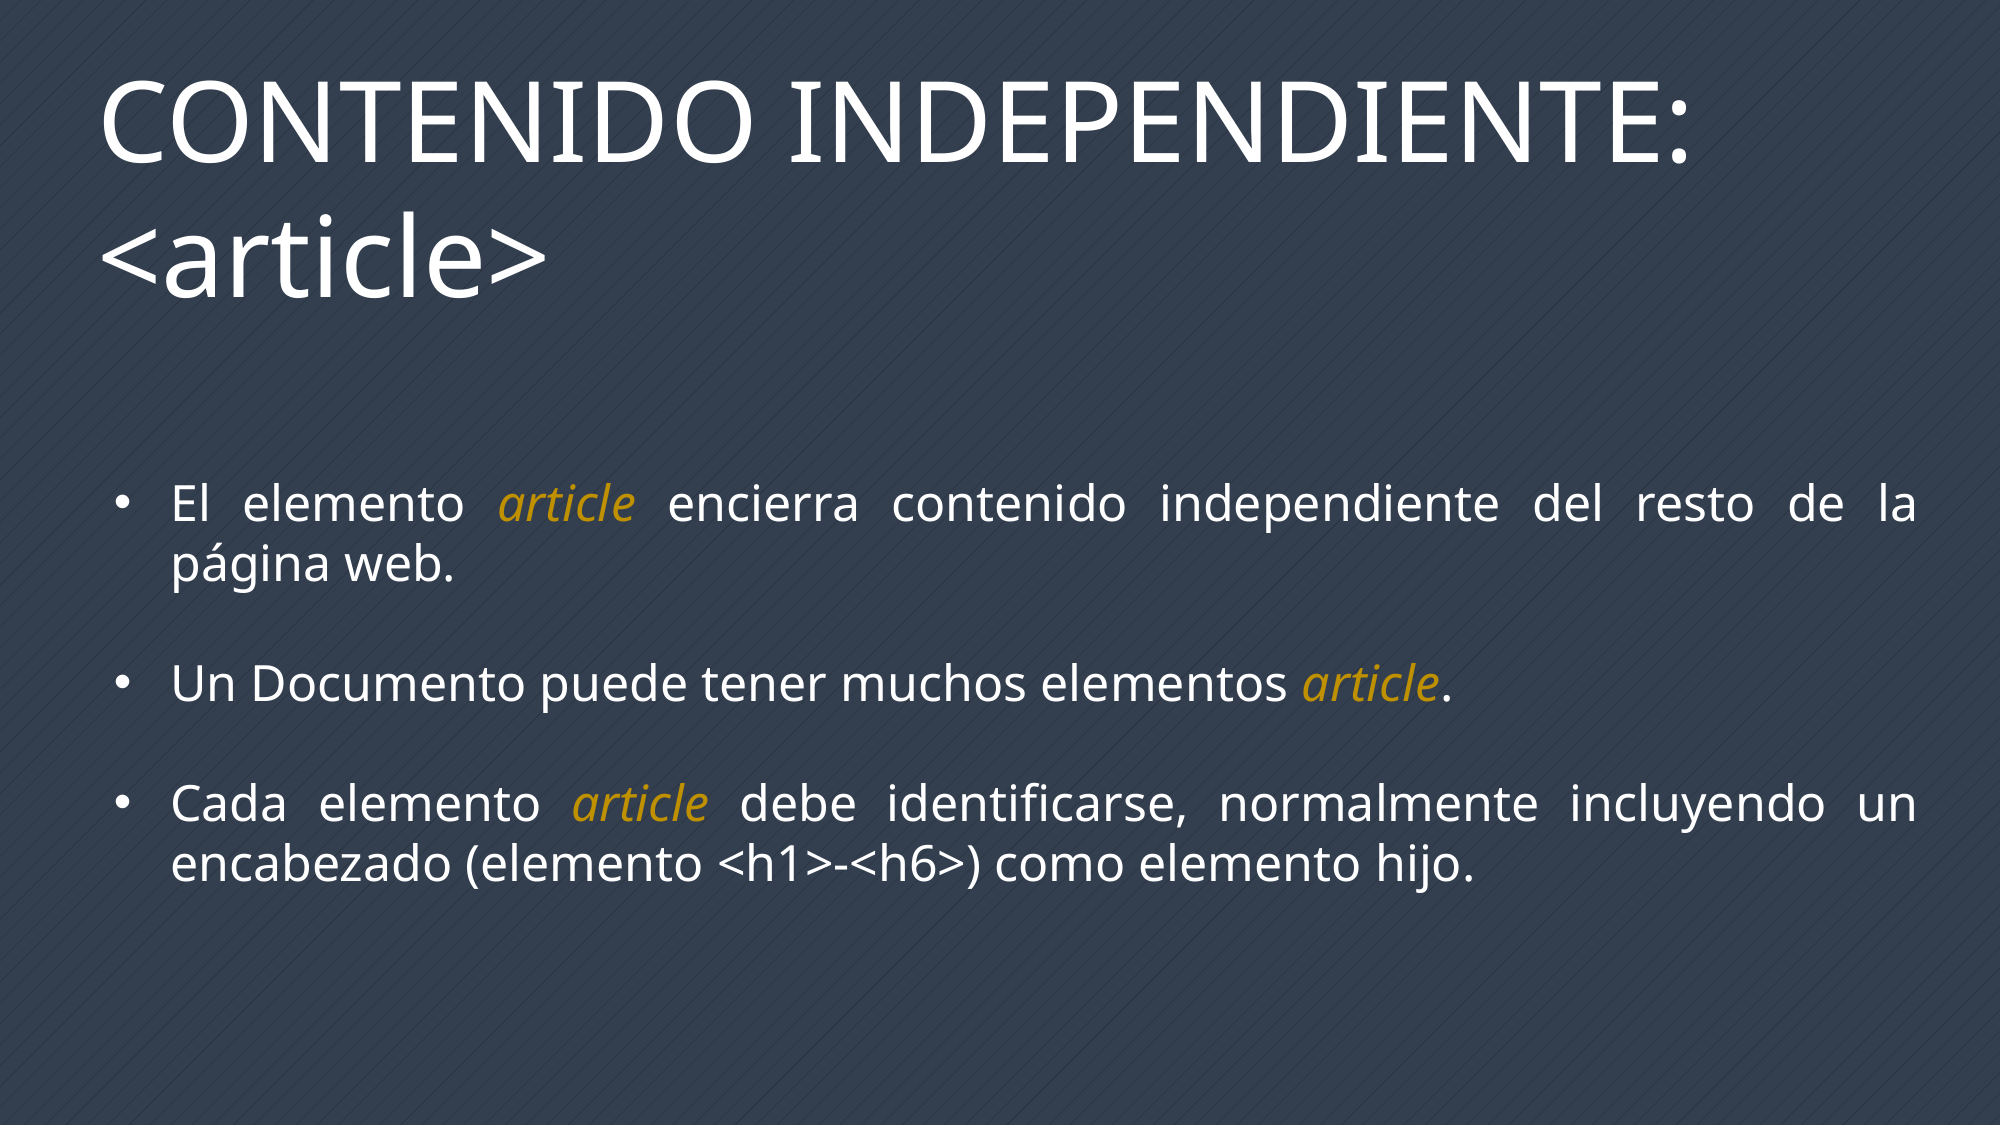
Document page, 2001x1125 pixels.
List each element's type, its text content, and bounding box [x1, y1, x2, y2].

text_box CONTENIDO INDEPENDIENTE: <article> [82, 42, 1918, 327]
text_box El elemento article encierra contenido independiente del resto de la página web. Un Documento puede tener muchos elementos article. Cada elemento article debe identificarse, normalmente incluyendo un encabezado (elemento <h1>-<h6>) como elemento hijo. [99, 463, 1934, 899]
